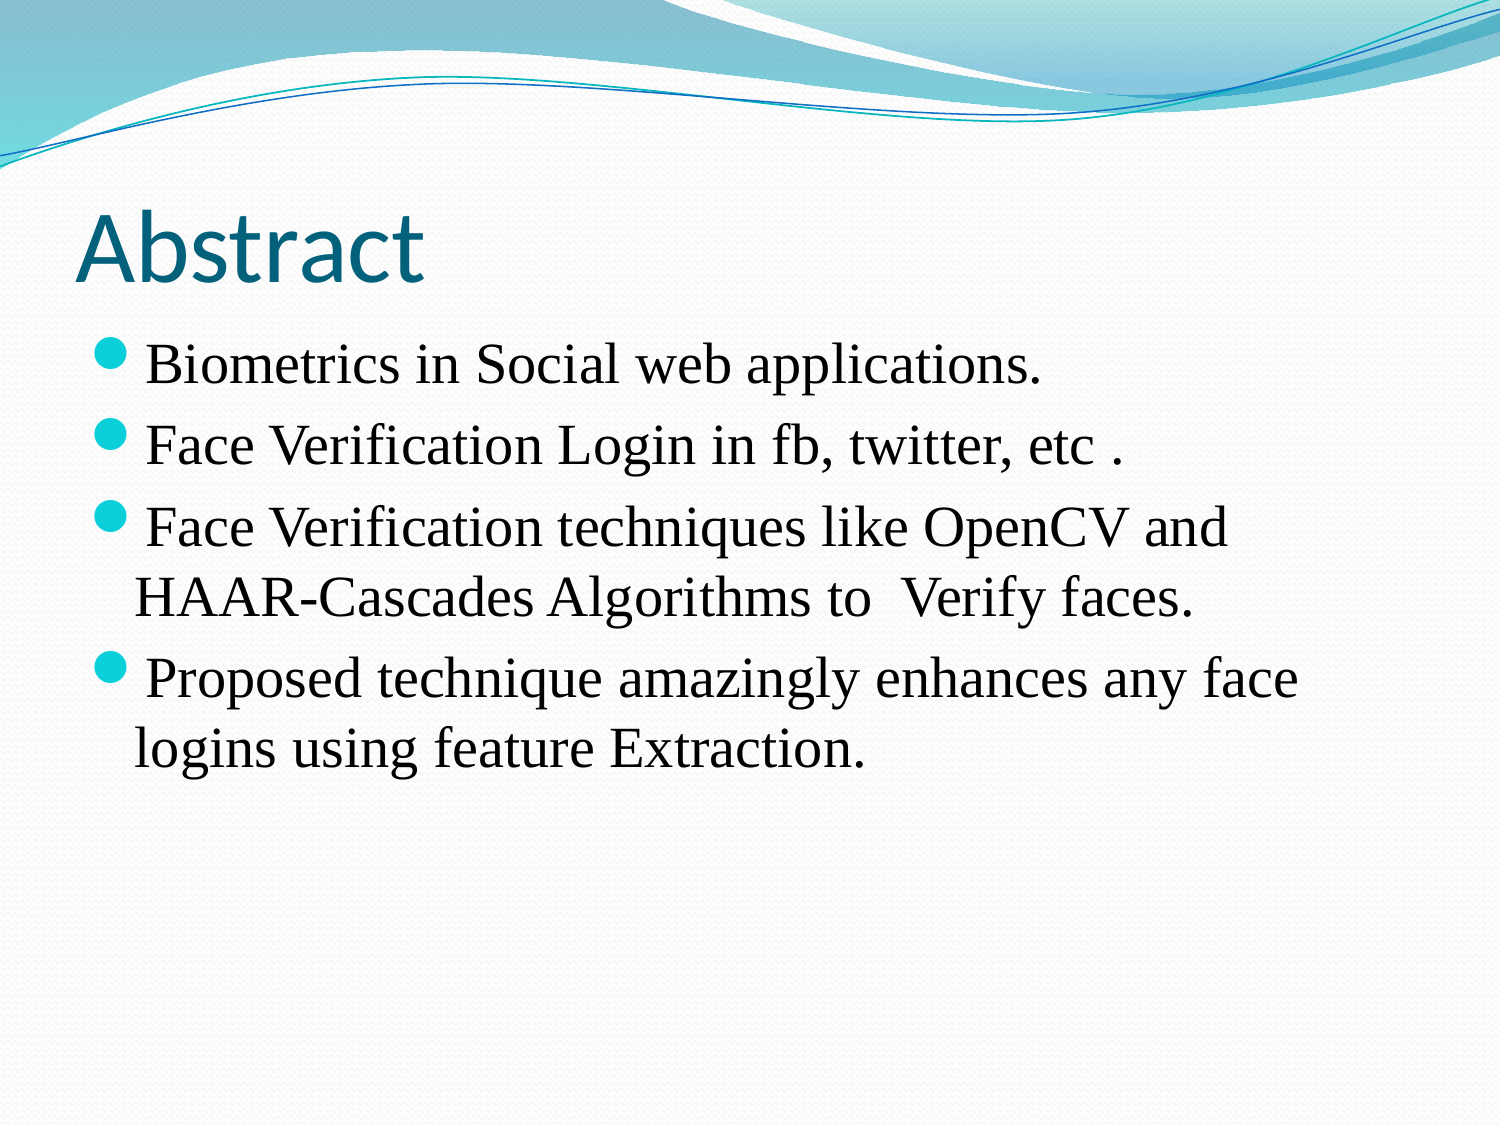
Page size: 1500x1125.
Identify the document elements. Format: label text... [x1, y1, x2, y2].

list Biometrics in Social web applications. Face Verification Login in fb, twitter, etc . Face Verification techniques like OpenCV and HAAR-Cascades Algorithms to Verify faces. Proposed technique amazingly enhances any face logins using feature Extraction. [75, 317, 1425, 1038]
title Abstract [75, 115, 1425, 303]
